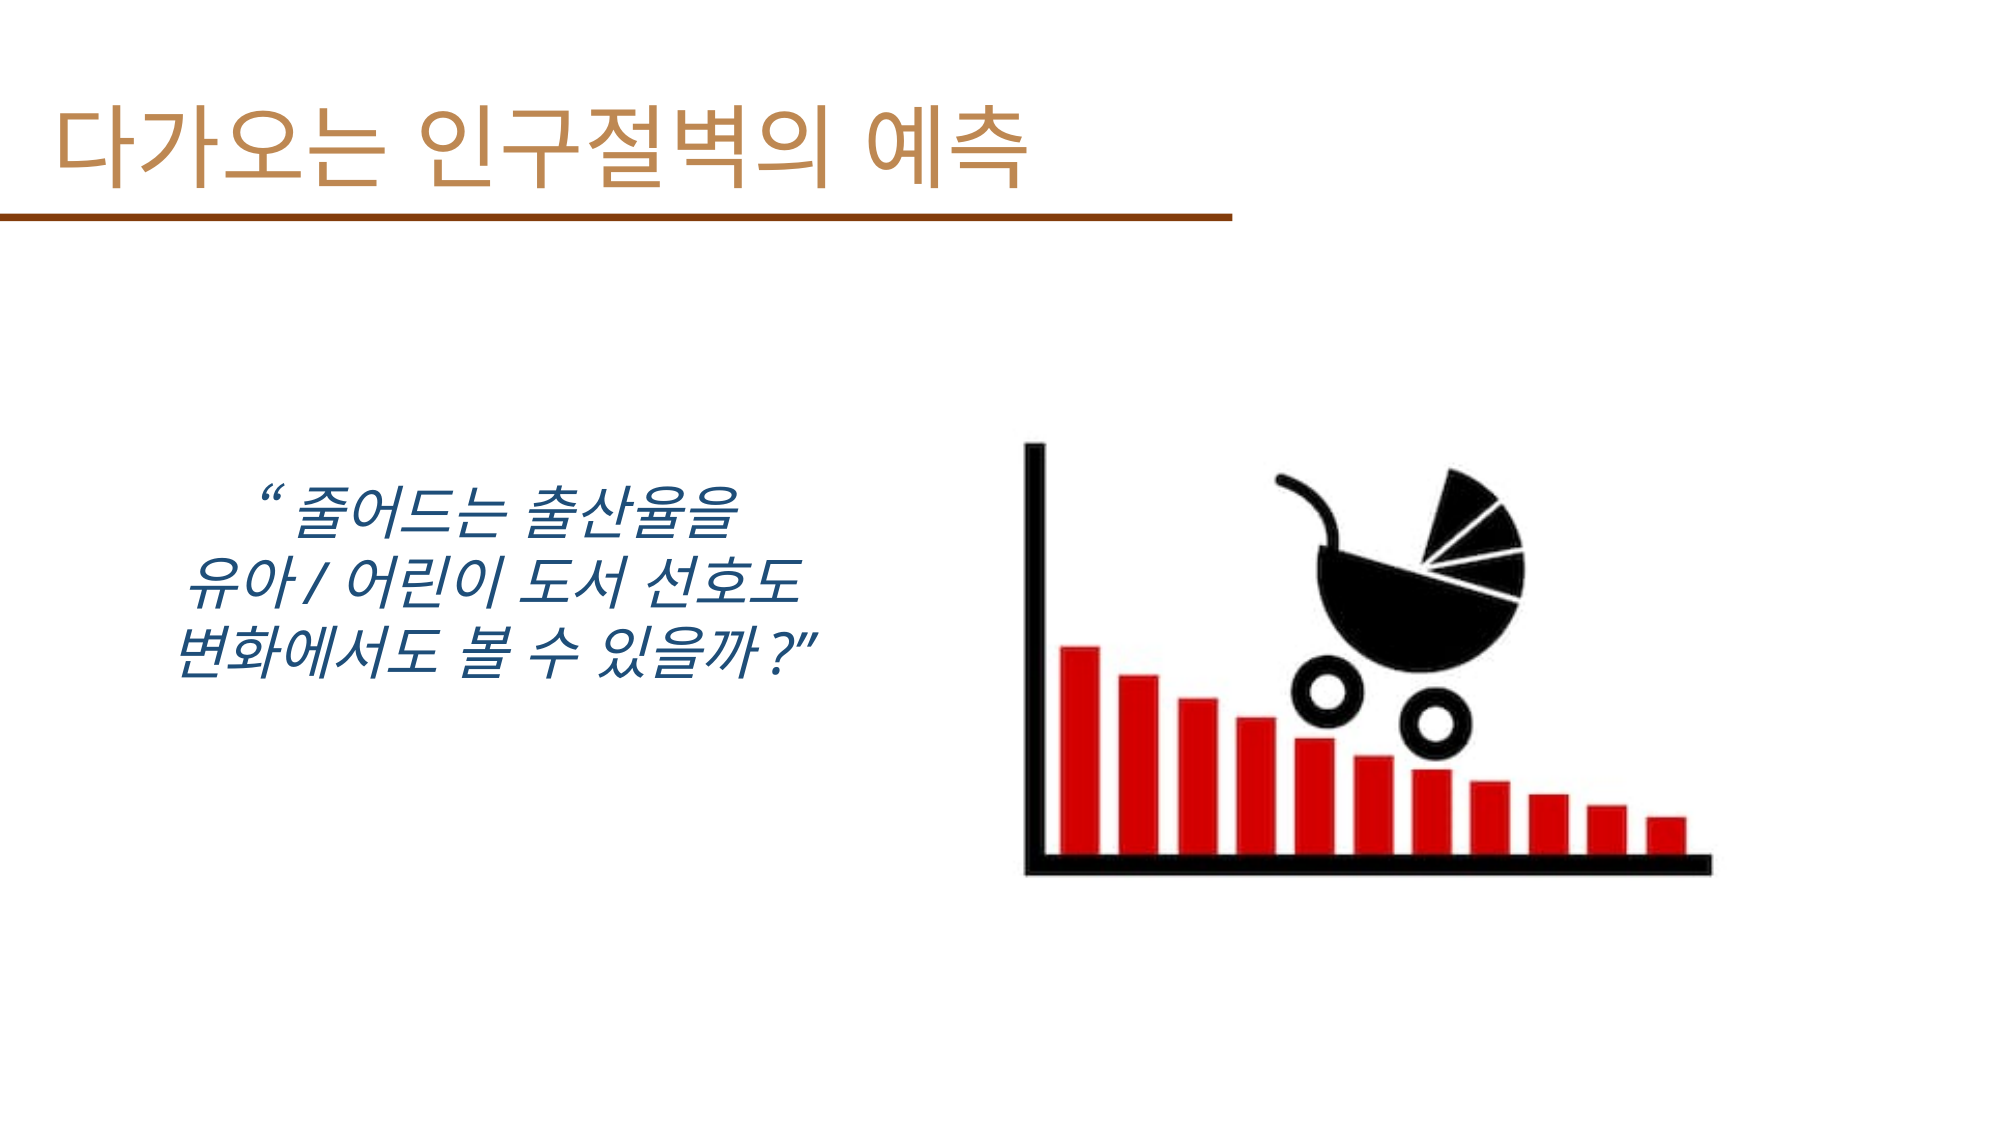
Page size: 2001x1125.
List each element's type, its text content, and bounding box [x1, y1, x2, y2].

text_box “줄어드는 출산율을 유아/어린이 도서 선호도 변화에서도 볼 수 있을까?” [120, 468, 864, 694]
picture [963, 380, 1772, 912]
text_box [1196, 213, 1233, 222]
text_box [0, 213, 37, 222]
title 다가오는 인구절벽의 예측 [37, 60, 1196, 244]
